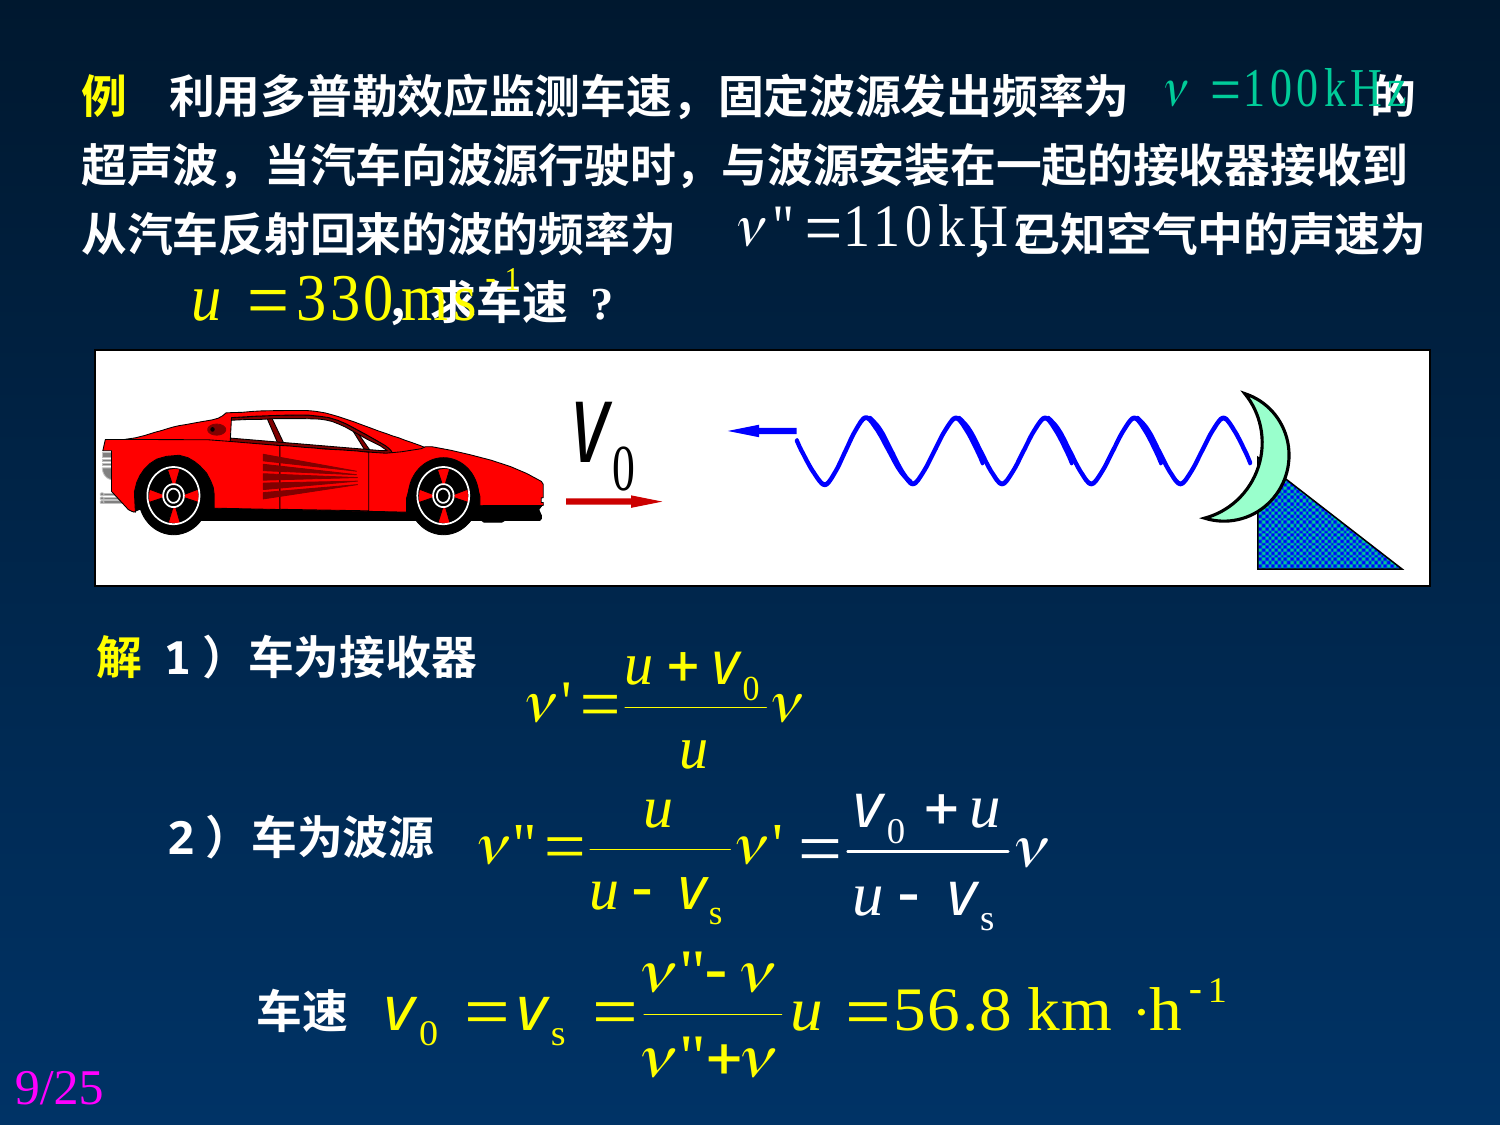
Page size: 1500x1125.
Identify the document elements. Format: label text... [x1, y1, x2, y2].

text_box 例 利用多普勒效应监测车速，固定波源发出频率为 的超声波，当汽车向波源行驶时，与波源安装在一起的接收器接收到从汽车反射回来的波的频率为 ，已知空气中的声速为 ，求车速 ? [66, 46, 1454, 337]
text_box 9/25 [0, 1046, 350, 1125]
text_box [187, 256, 526, 329]
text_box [94, 349, 1430, 587]
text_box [785, 768, 1061, 935]
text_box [738, 198, 1046, 253]
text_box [478, 774, 780, 930]
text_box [525, 631, 809, 773]
text_box 2）车为波源 [152, 801, 473, 872]
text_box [378, 937, 1229, 1083]
text_box 车速 [242, 975, 373, 1045]
text_box 解 1）车为接收器 [81, 621, 695, 692]
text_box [1160, 56, 1419, 118]
